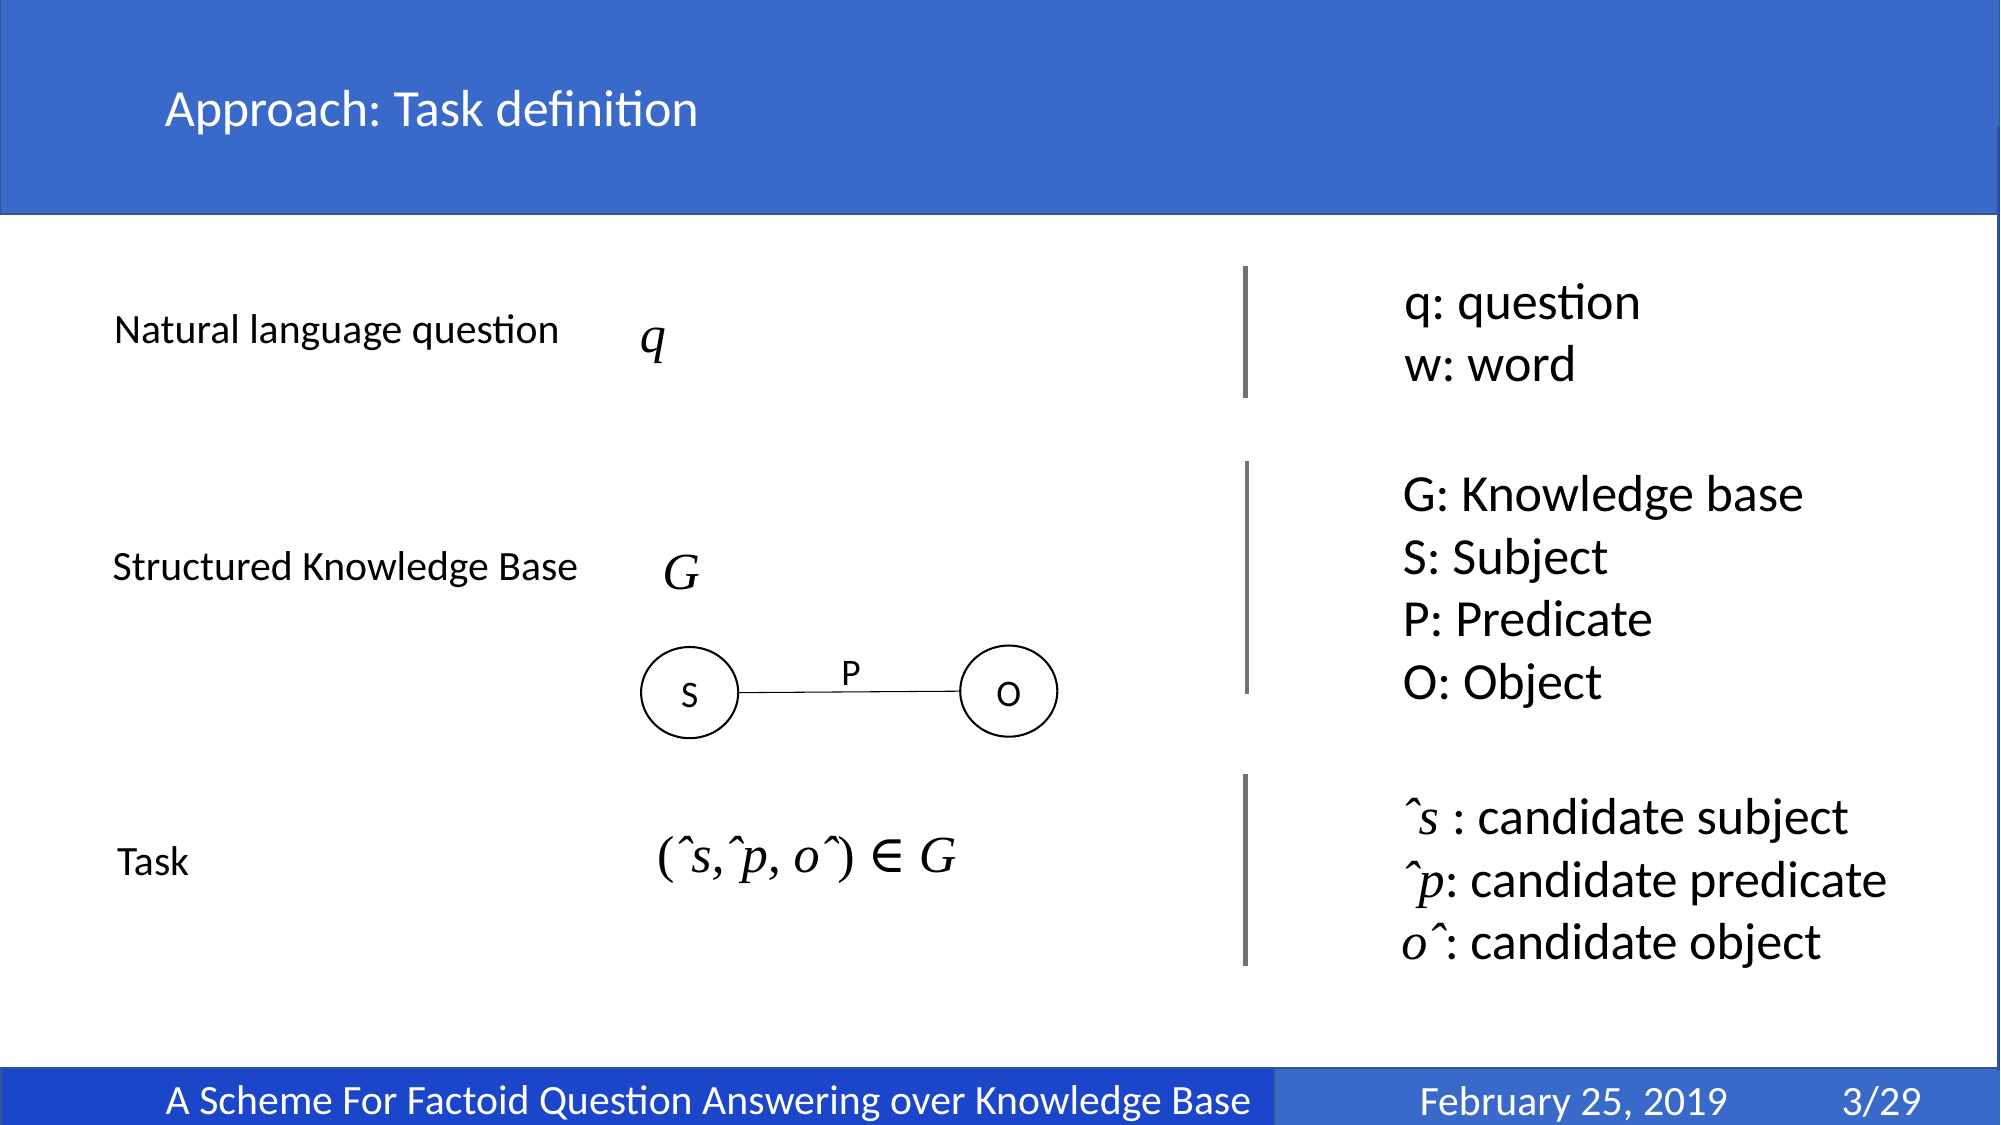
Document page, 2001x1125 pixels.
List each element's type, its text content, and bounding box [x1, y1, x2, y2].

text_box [0, 126, 2000, 1125]
text_box Approach: Task definition [0, 0, 2000, 126]
